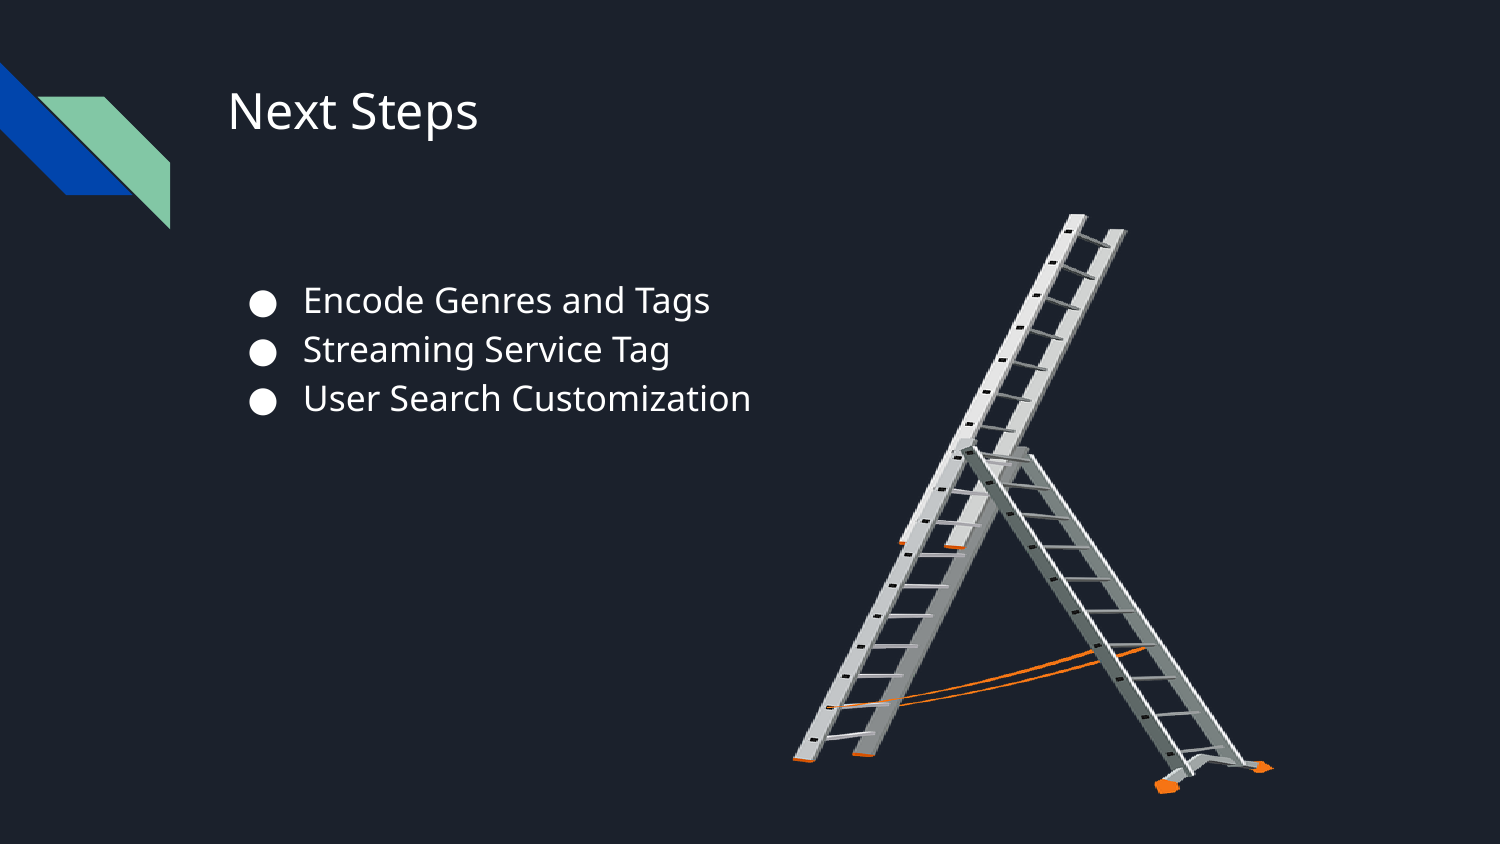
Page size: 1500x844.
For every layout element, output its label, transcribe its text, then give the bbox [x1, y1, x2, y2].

picture [741, 214, 1326, 794]
title Next Steps [212, 64, 1368, 215]
list Encode Genres and Tags Streaming Service Tag User Search Customization [212, 257, 736, 735]
